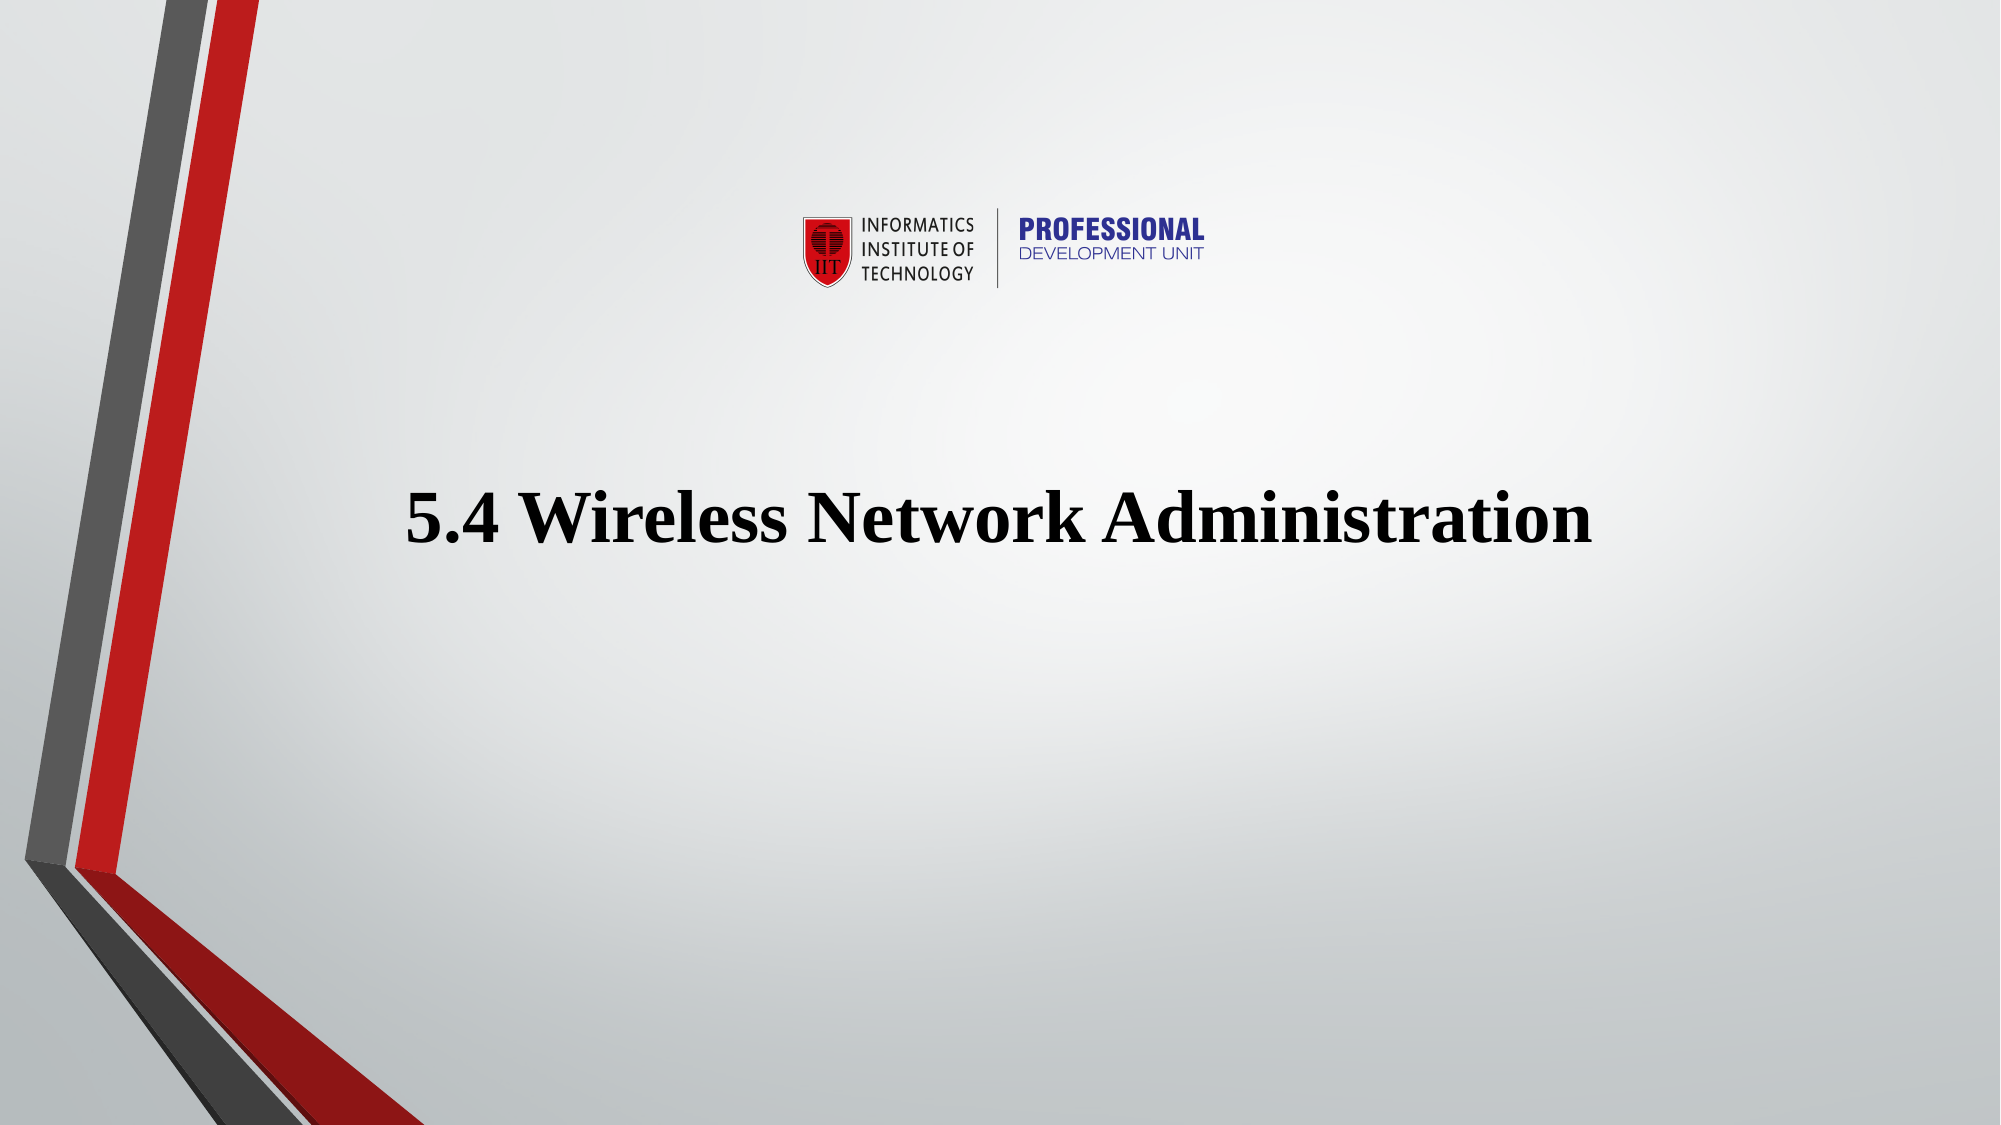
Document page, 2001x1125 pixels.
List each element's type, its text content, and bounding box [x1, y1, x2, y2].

picture [790, 202, 1210, 299]
text_box 5.4 Wireless Network Administration [195, 298, 1804, 566]
